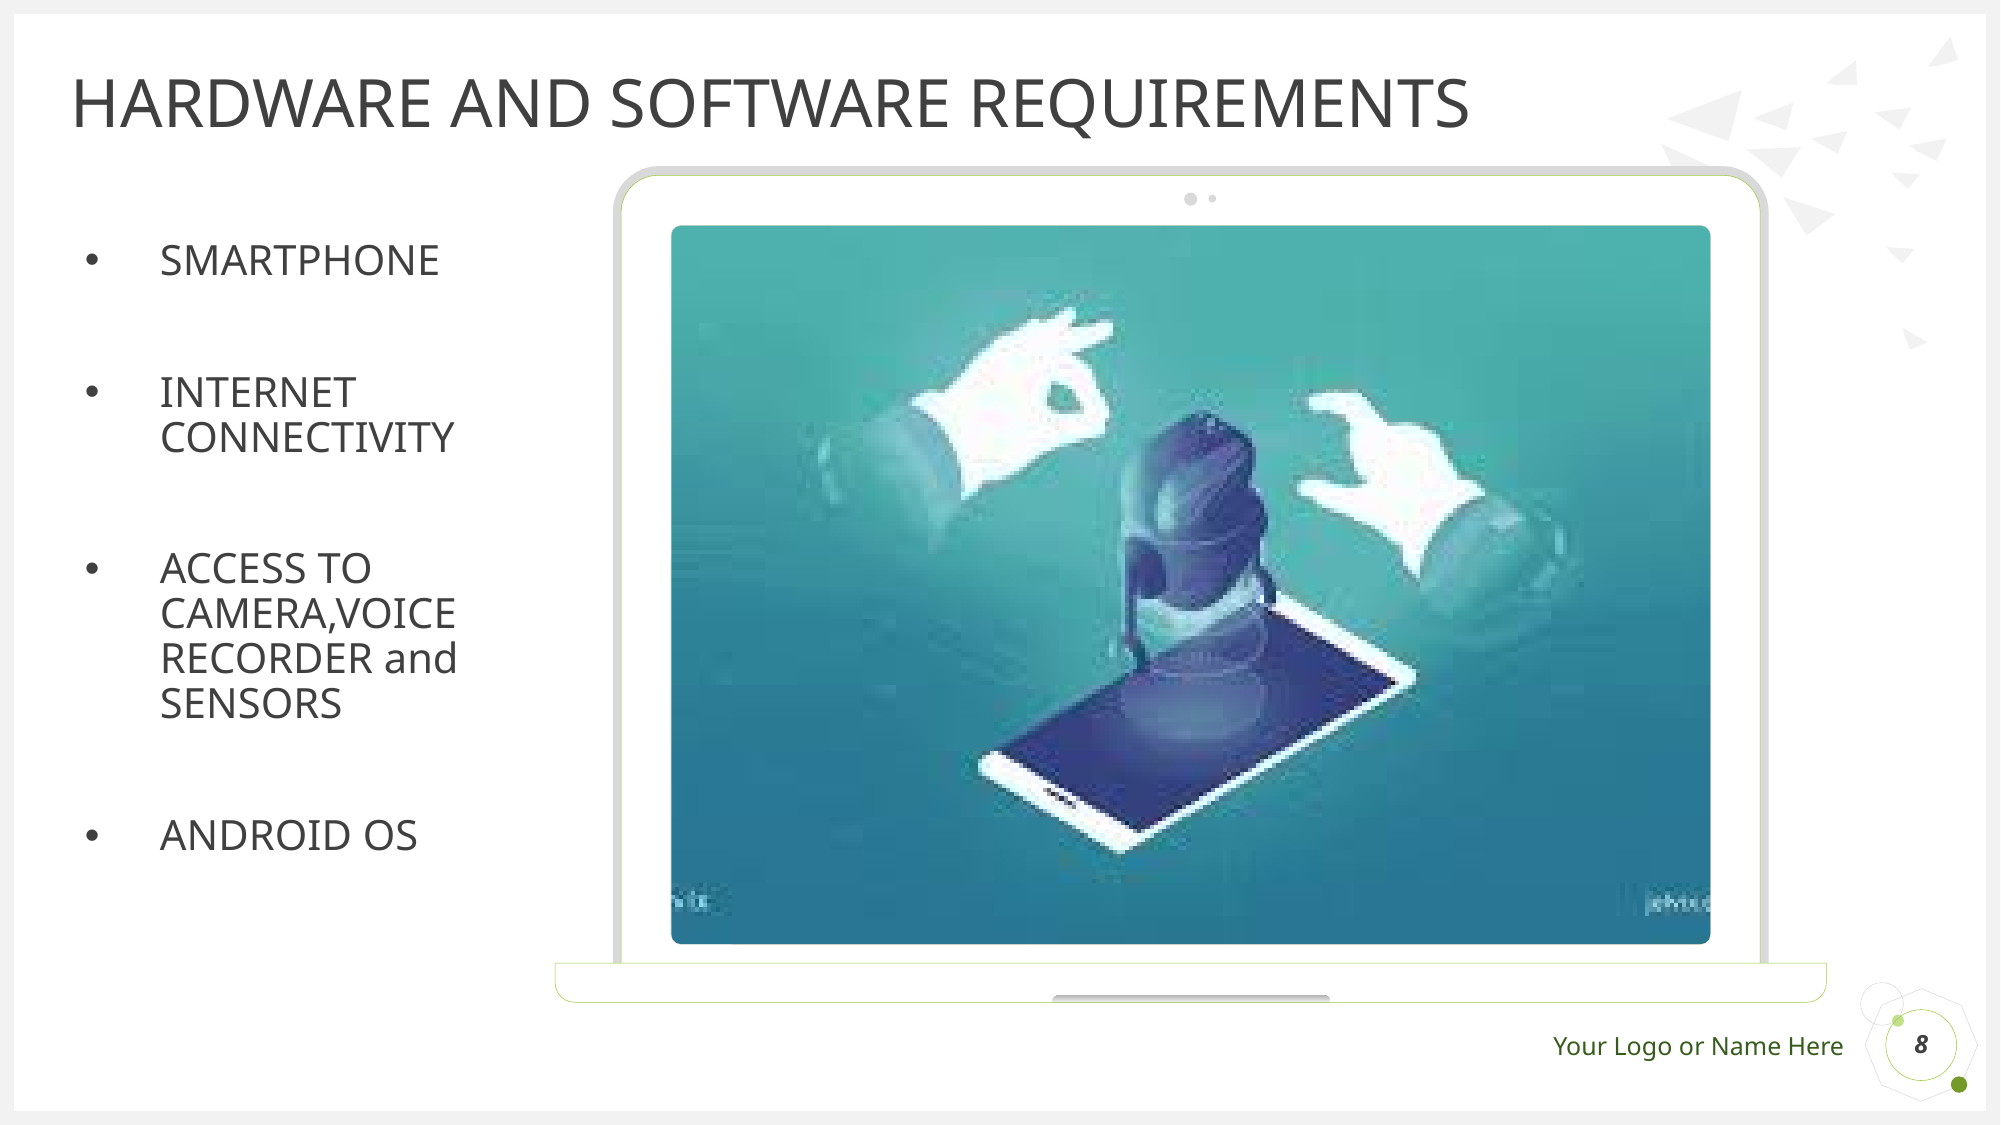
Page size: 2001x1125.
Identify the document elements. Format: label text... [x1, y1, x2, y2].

list SMARTPHONE INTERNET CONNECTIVITY ACCESS TO CAMERA,VOICE RECORDER and SENSORS ANDROID OS [84, 499, 570, 860]
slide_number 8 [1885, 1009, 1957, 1081]
title HARDWARE AND SOFTWARE REQUIREMENTS [70, 70, 1932, 142]
picture [671, 225, 1711, 945]
